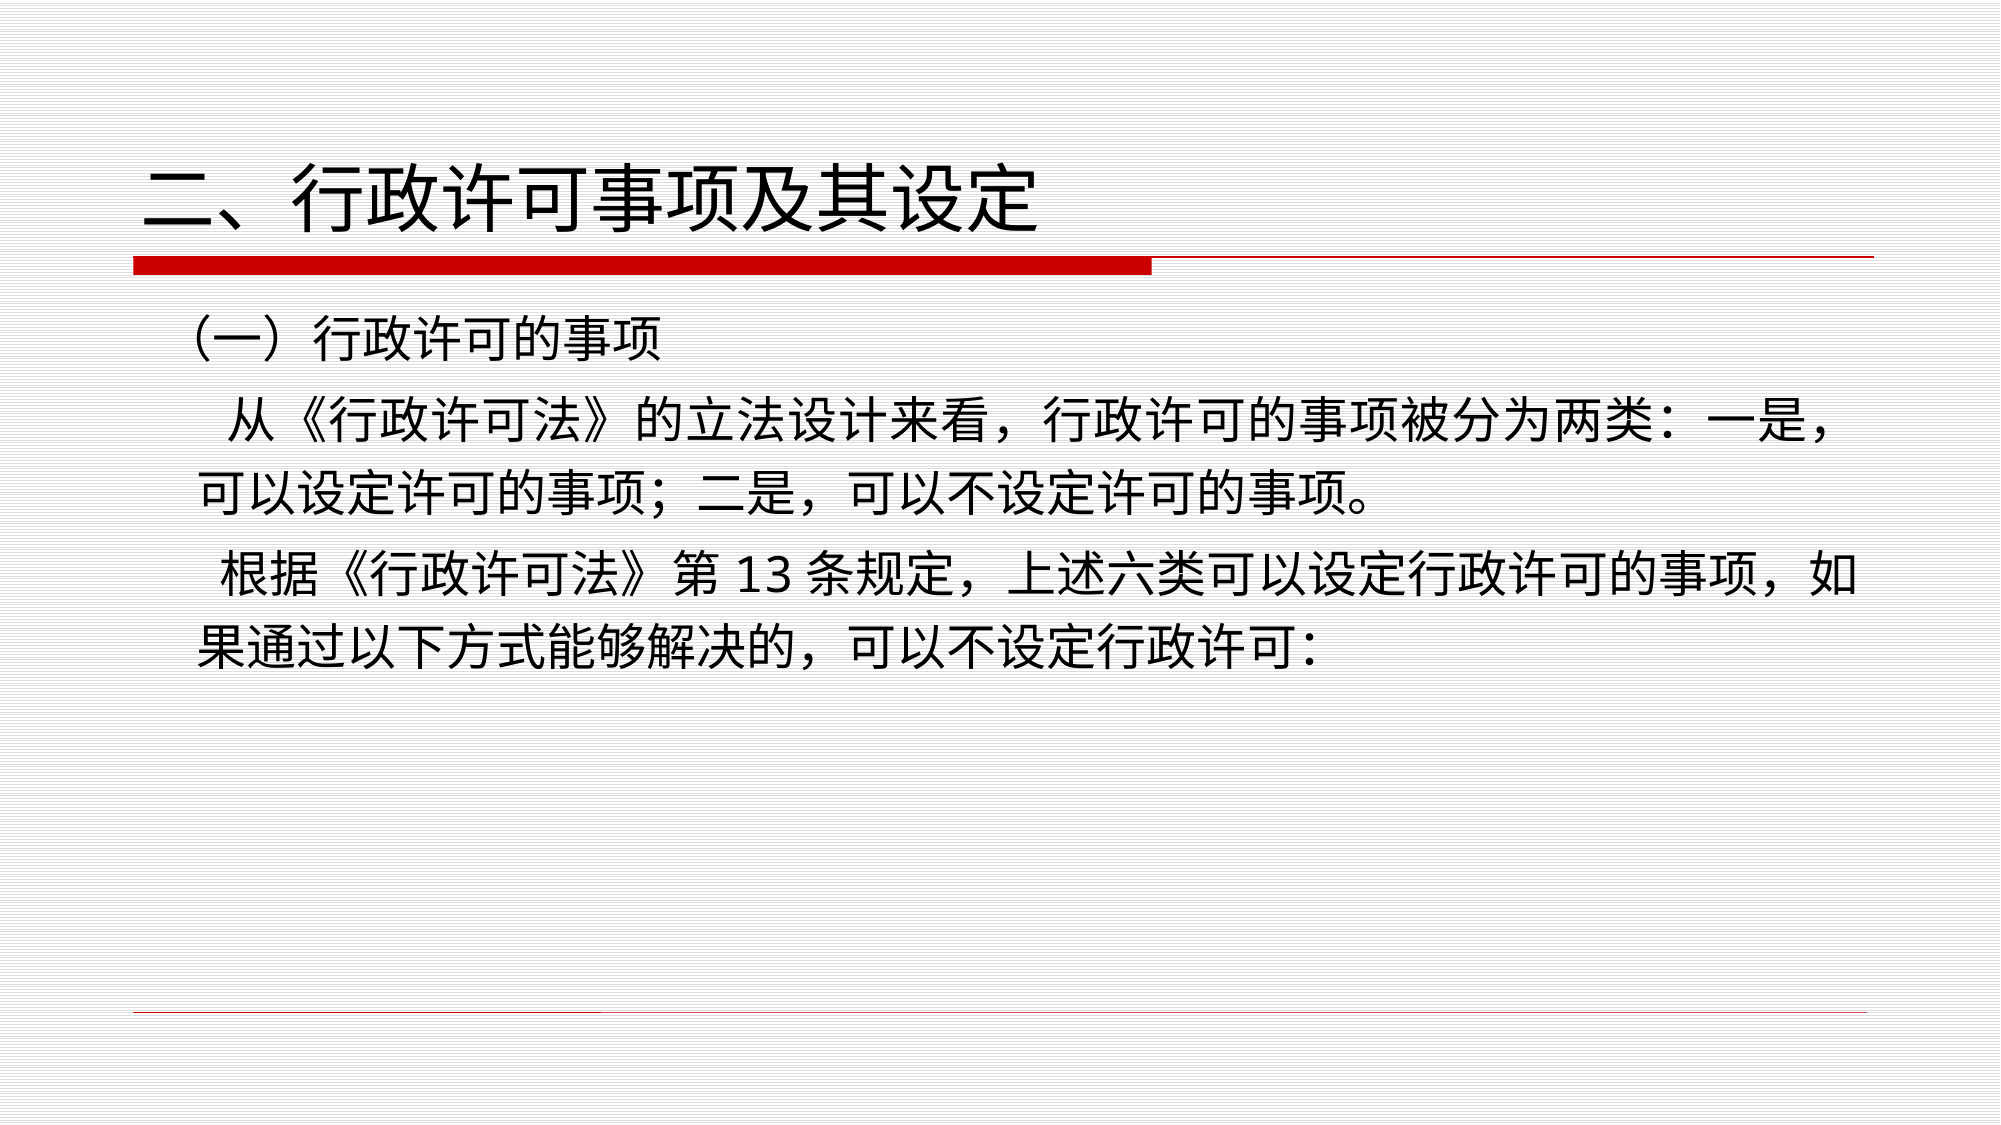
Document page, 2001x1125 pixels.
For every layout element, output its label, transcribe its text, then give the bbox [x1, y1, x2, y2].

title 二、行政许可事项及其设定 [125, 49, 1876, 250]
list （一）行政许可的事项 从《行政许可法》的立法设计来看，行政许可的事项被分为两类：一是，可以设定许可的事项；二是，可以不设定许可的事项。 根据《行政许可法》第13条规定，上述六类可以设定行政许可的事项，如果通过以下方式能够解决的，可以不设定行政许可： [123, 287, 1875, 988]
